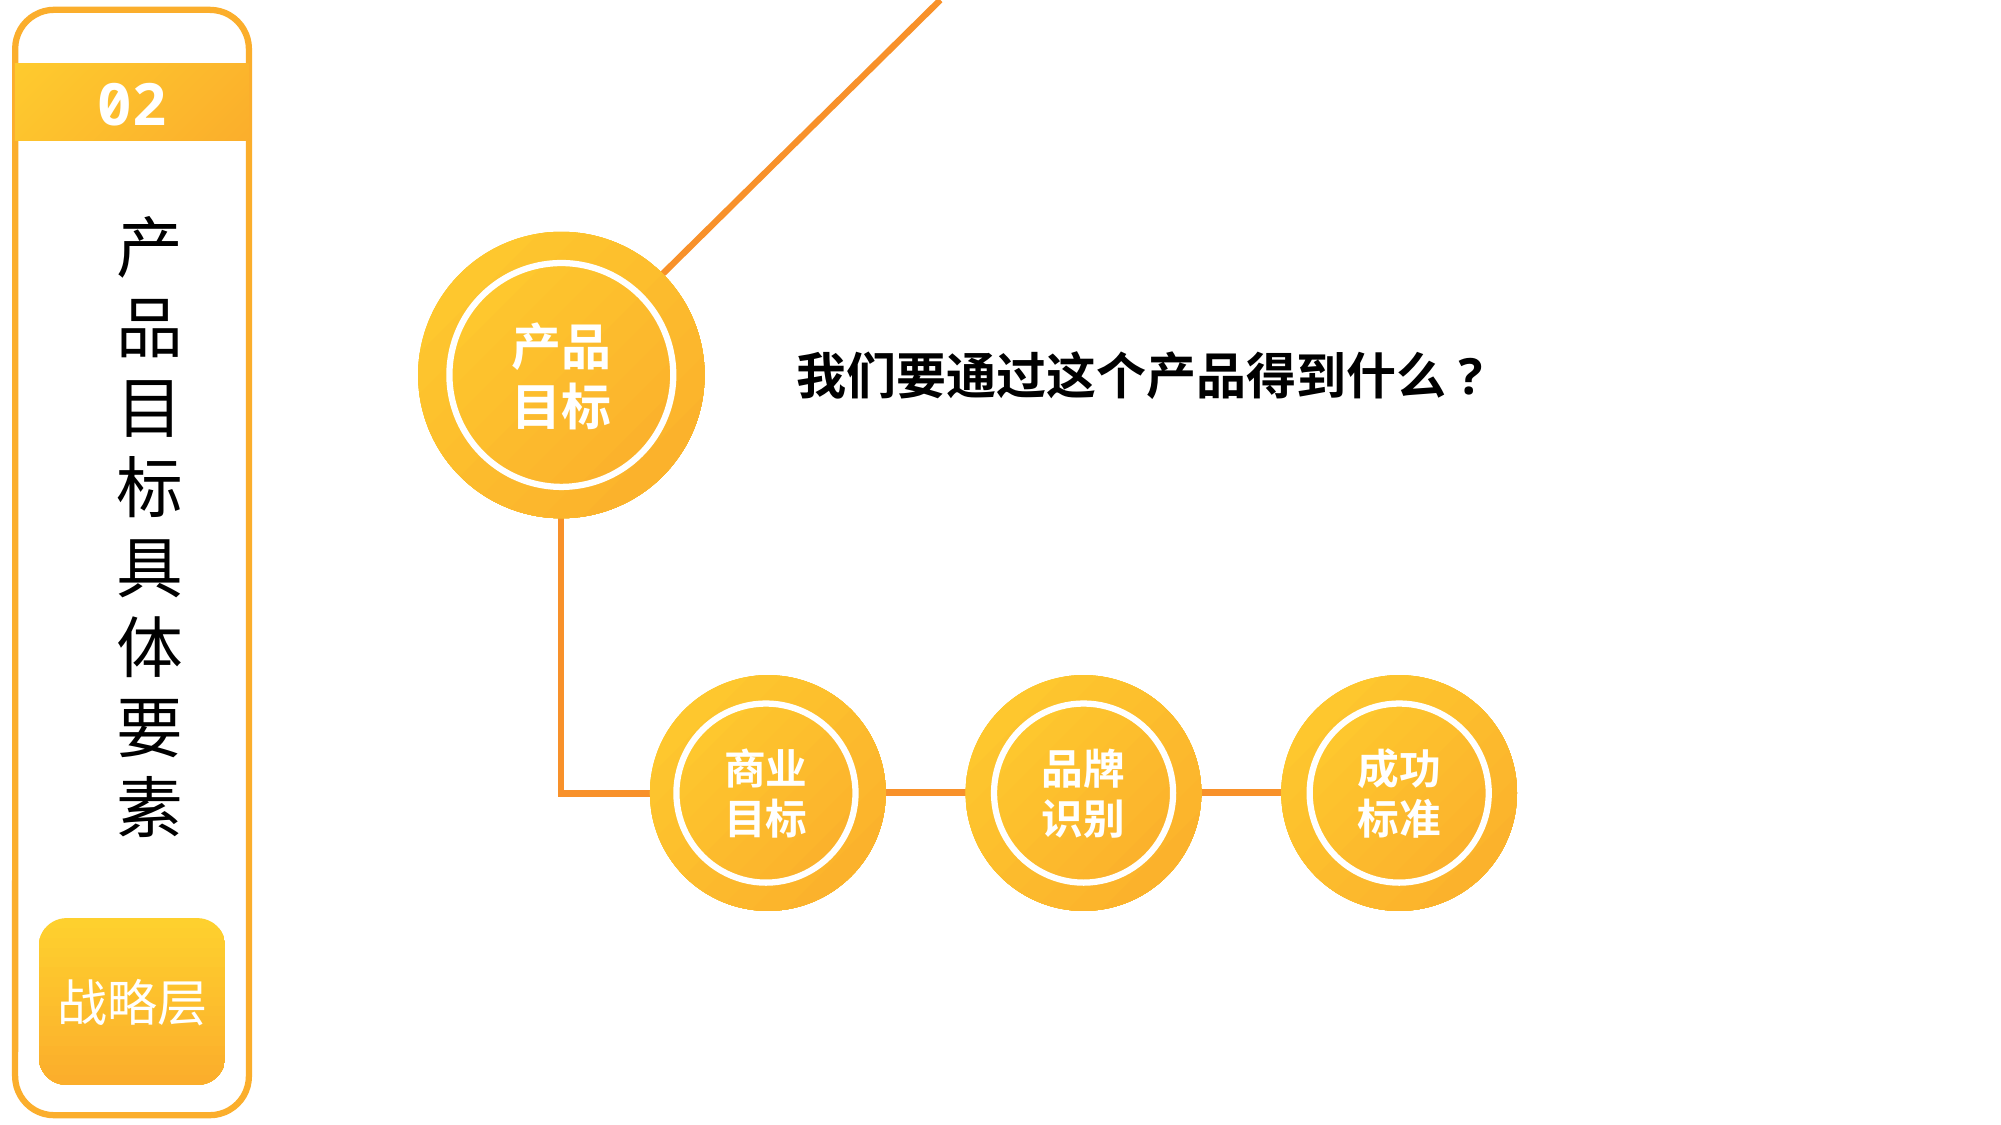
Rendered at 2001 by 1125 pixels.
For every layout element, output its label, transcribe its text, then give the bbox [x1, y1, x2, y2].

text_box [964, 793, 1203, 912]
text_box 商业目标 [675, 702, 857, 884]
text_box 品牌识别 [992, 702, 1175, 884]
text_box [1280, 674, 1519, 912]
text_box 成功标准 [1308, 702, 1490, 884]
text_box 产品目标 [448, 261, 675, 488]
text_box [648, 674, 887, 912]
text_box [37, 917, 227, 1086]
text_box 战略层 [39, 963, 225, 1039]
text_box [640, 0, 941, 296]
text_box [14, 8, 250, 63]
text_box [964, 674, 1203, 792]
text_box [562, 296, 706, 520]
text_box 我们要通过这个产品得到什么? [777, 333, 1503, 416]
text_box [417, 230, 640, 520]
text_box [14, 142, 250, 1117]
text_box 02 [14, 63, 250, 142]
text_box 产品目标 具体要素 [101, 198, 161, 853]
